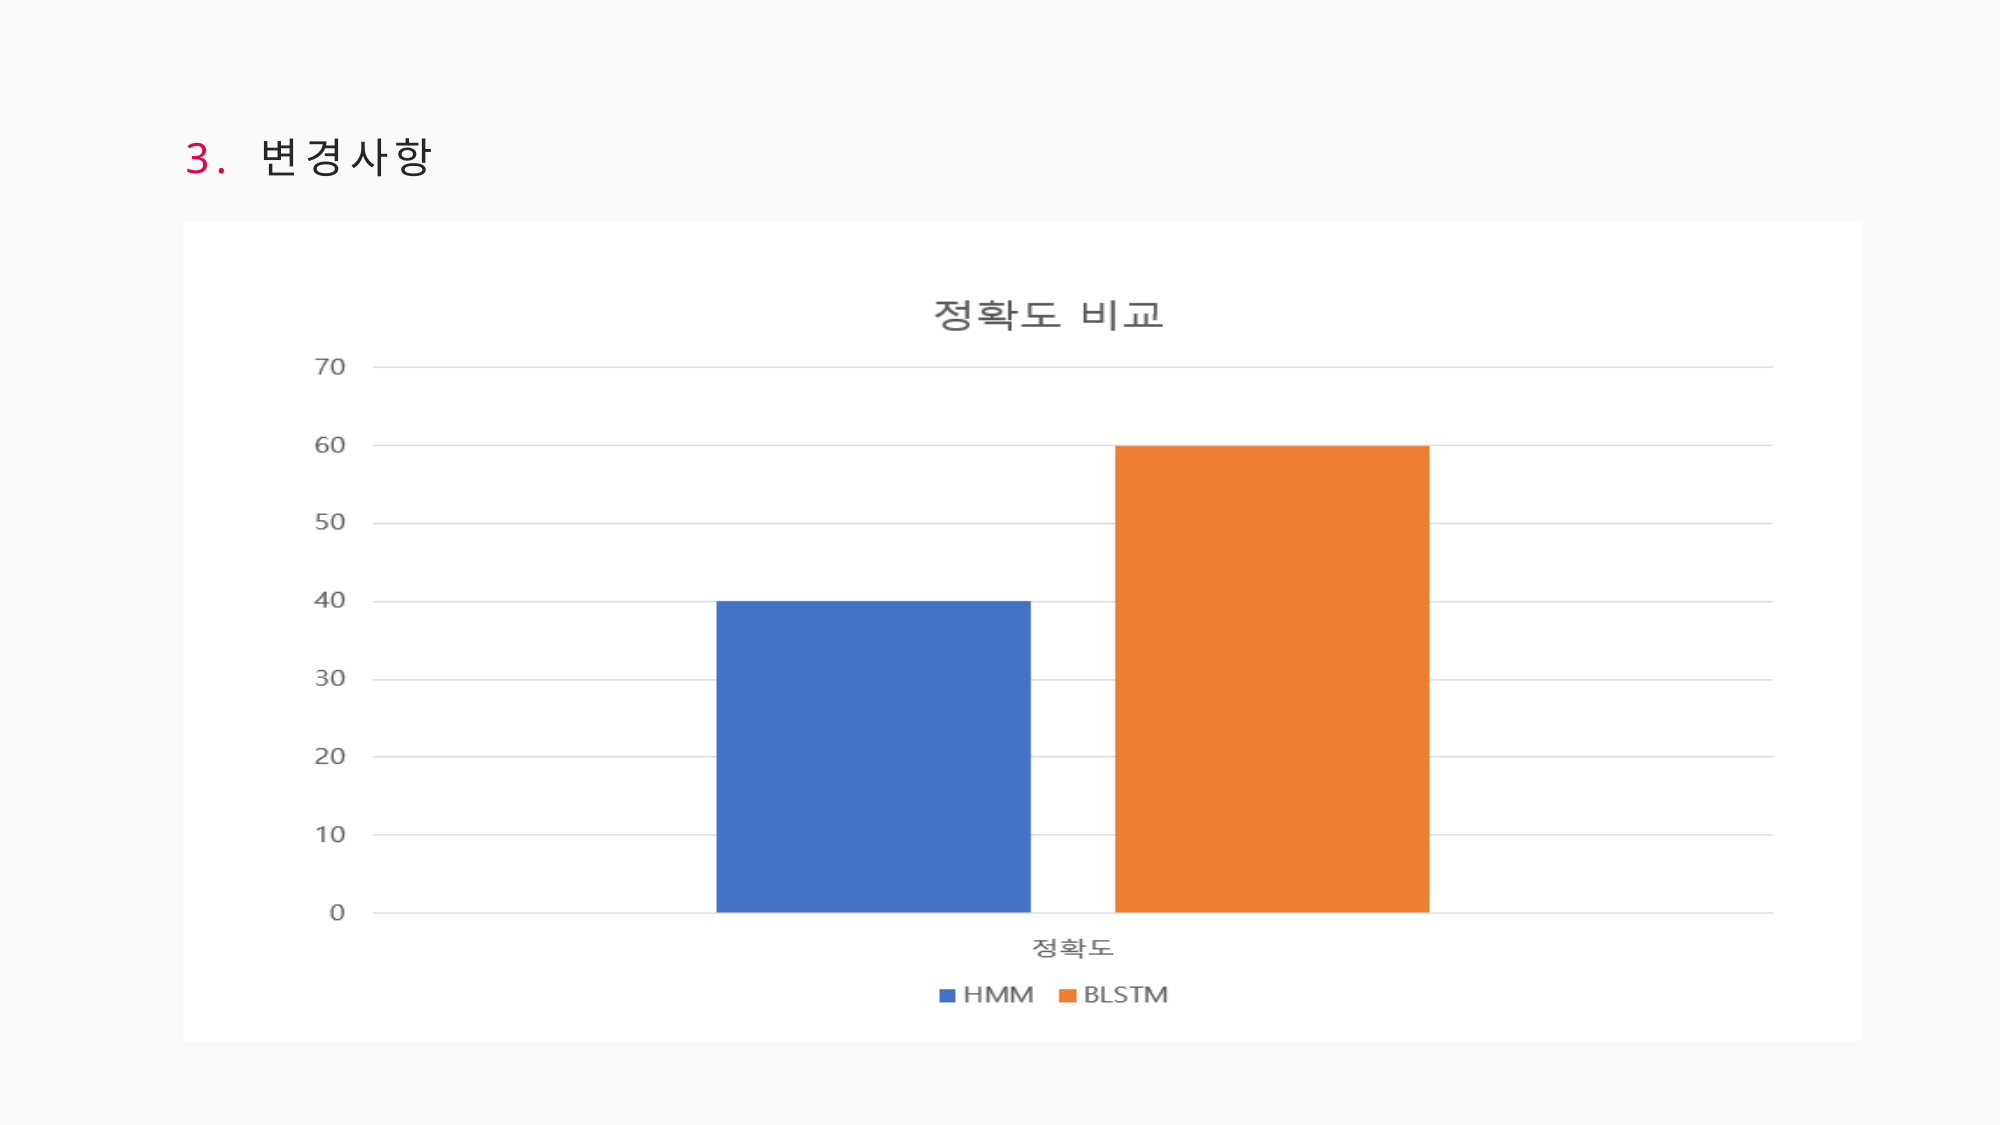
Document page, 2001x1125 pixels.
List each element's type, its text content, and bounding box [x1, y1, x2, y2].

text_box 3. 변경사항 [170, 124, 449, 190]
picture [183, 221, 1862, 1041]
